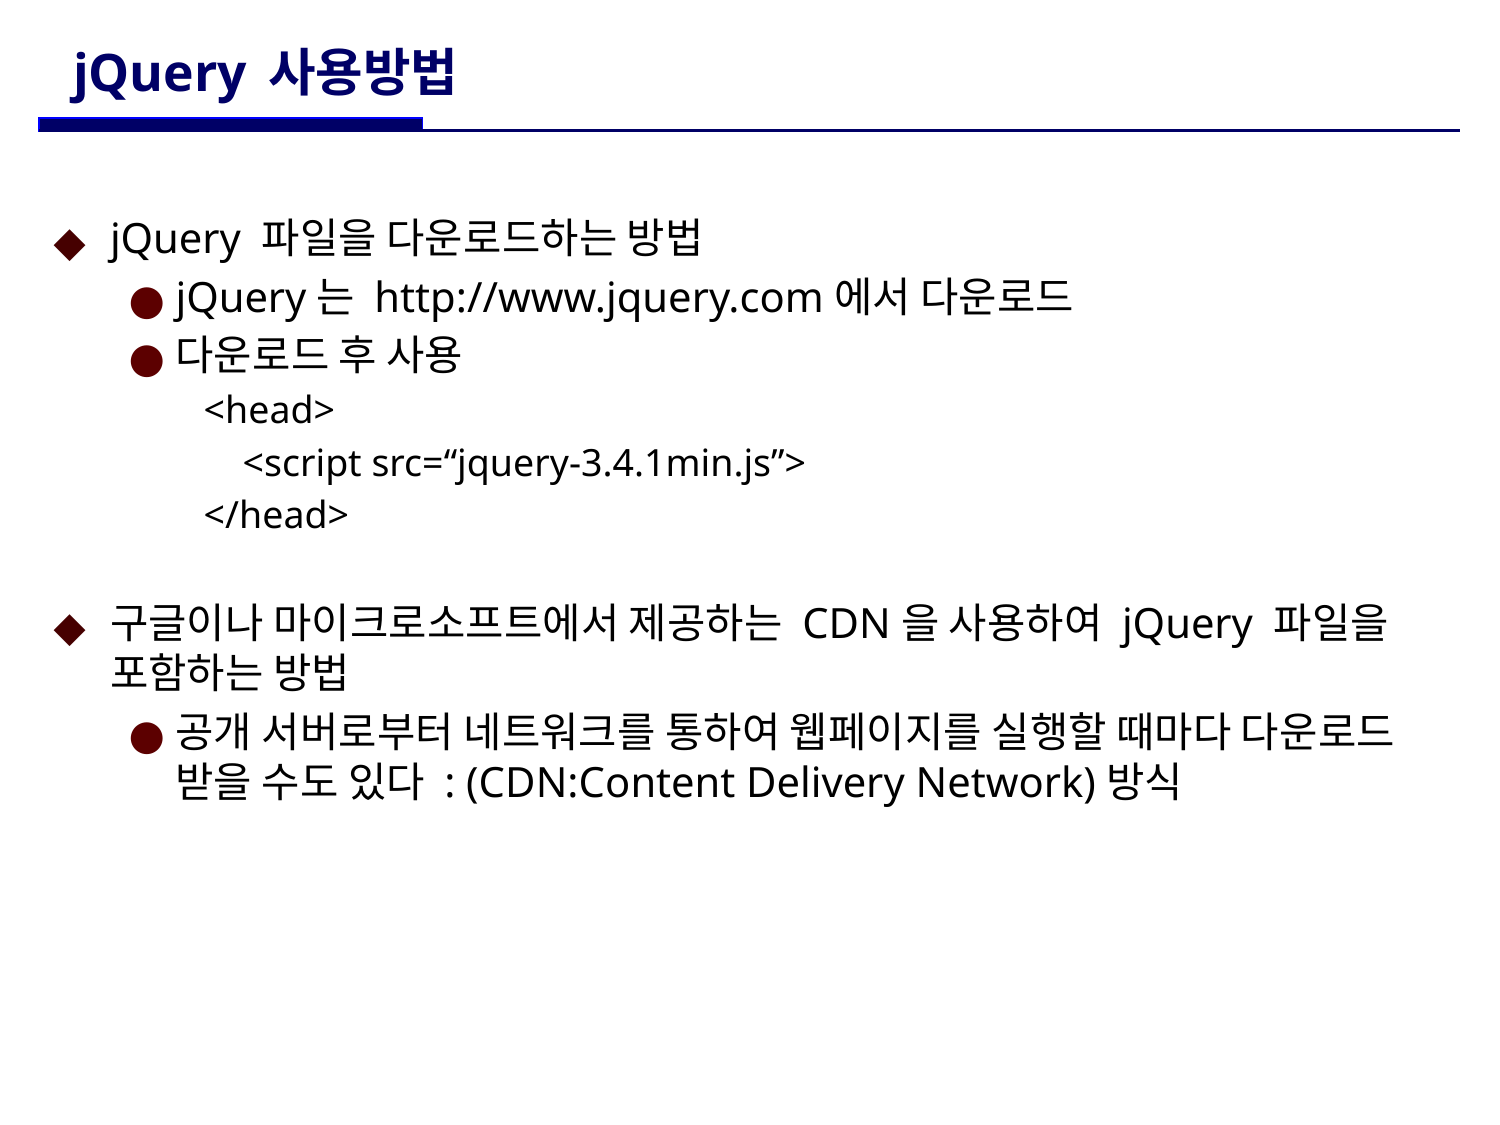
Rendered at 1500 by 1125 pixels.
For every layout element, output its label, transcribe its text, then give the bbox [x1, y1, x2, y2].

list jQuery 파일을 다운로드하는 방법 jQuery는 http://www.jquery.com에서 다운로드 다운로드 후 사용 <head> <script src=“jquery-3.4.1min.js”> </head> 구글이나 마이크로소프트에서 제공하는 CDN을 사용하여 jQuery 파일을 포함하는 방법 공개 서버로부터 네트워크를 통하여 웹페이지를 실행할 때마다 다운로드 받을 수도 있다 : (CDN:Content Delivery Network)방식 [38, 204, 1456, 1033]
title jQuery 사용방법 [58, 31, 1077, 110]
